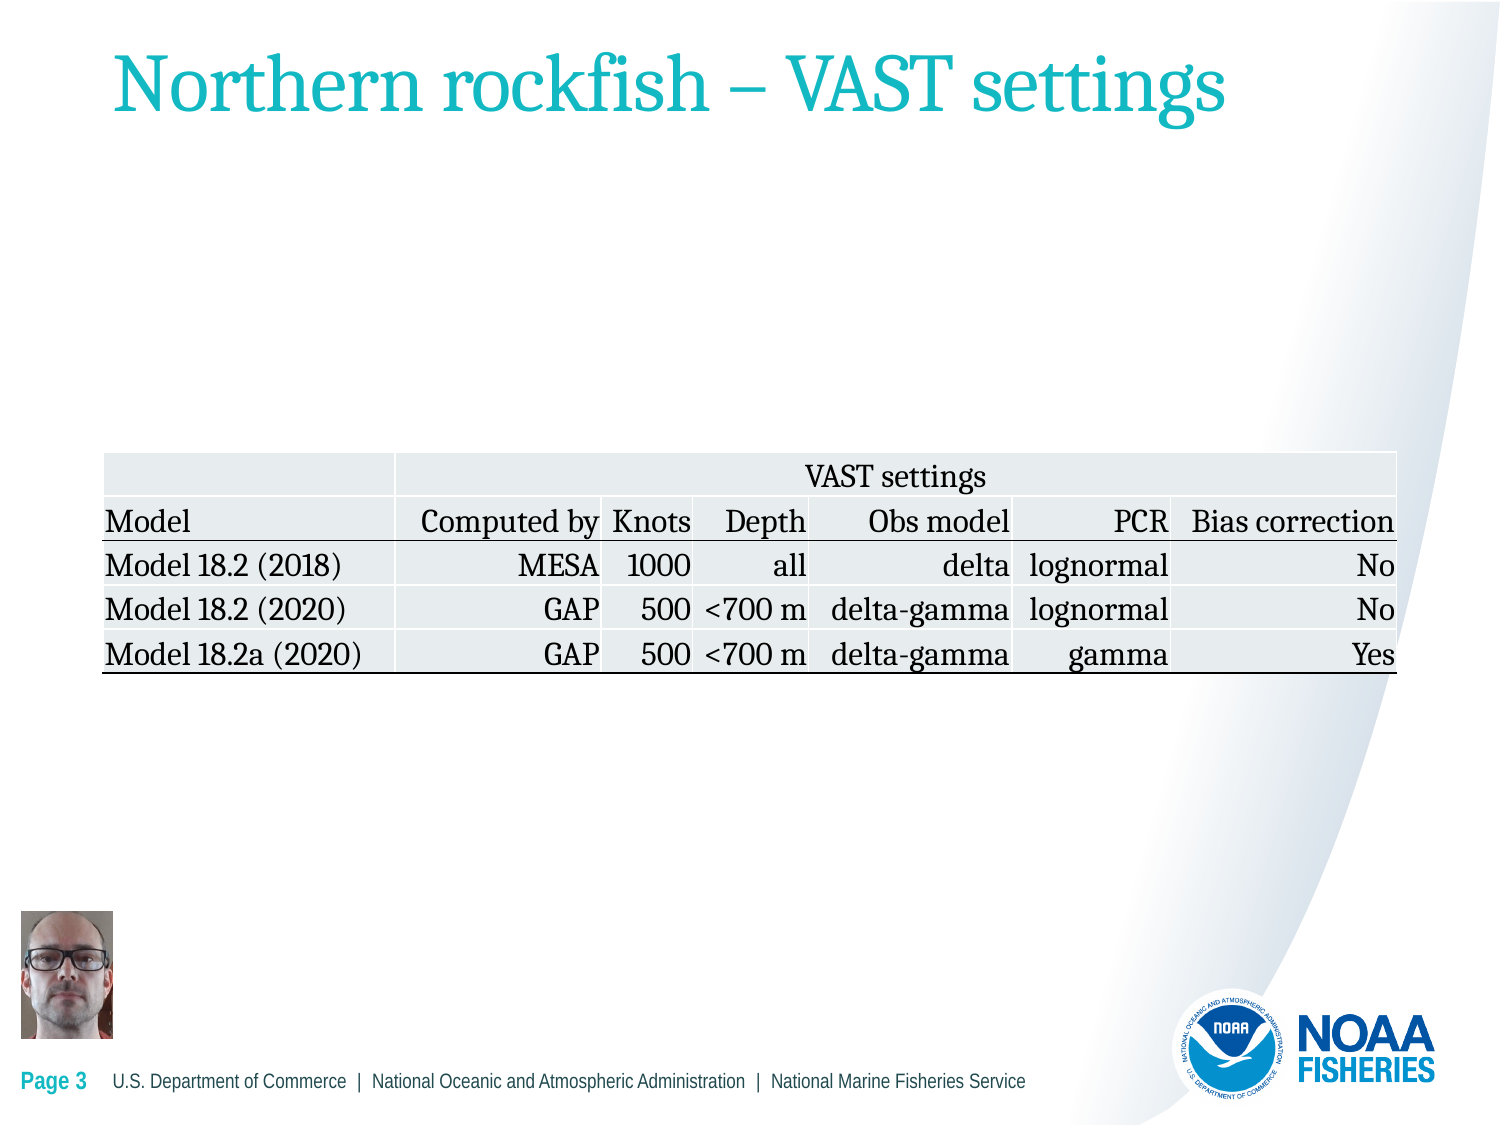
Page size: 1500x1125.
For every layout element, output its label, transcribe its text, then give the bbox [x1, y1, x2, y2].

picture [21, 910, 113, 1039]
table_cell 500 [602, 586, 692, 628]
table_cell <700 m [693, 586, 808, 628]
table_cell Obs model [809, 497, 1011, 540]
table_cell Yes [1171, 630, 1396, 672]
picture [1172, 988, 1435, 1108]
table_cell delta-gamma [809, 586, 1011, 628]
table_cell MESA [396, 541, 600, 584]
table_cell Model 18.2a (2020) [104, 630, 394, 672]
table_cell No [1171, 586, 1396, 628]
table_cell lognormal [1013, 541, 1170, 584]
table_cell Model 18.2 (2020) [104, 586, 394, 628]
table_cell GAP [396, 630, 600, 672]
table_cell delta [809, 541, 1011, 584]
table_cell all [693, 541, 808, 584]
table_cell lognormal [1013, 586, 1170, 628]
table_cell Model 18.2 (2018) [104, 541, 394, 584]
table_cell <700 m [693, 630, 808, 672]
table_cell No [1171, 541, 1396, 584]
table_cell gamma [1013, 630, 1170, 672]
table_cell Model [104, 497, 394, 540]
picture [1424, 1061, 1435, 1070]
title Northern rockfish – VAST settings [112, 31, 1455, 130]
table_cell GAP [396, 586, 600, 628]
table_cell Depth [693, 497, 808, 540]
table_header [104, 453, 394, 495]
table_header VAST settings [396, 453, 1396, 495]
table_cell PCR [1013, 497, 1170, 540]
table_cell delta-gamma [809, 630, 1011, 672]
table_cell 1000 [602, 541, 692, 584]
table_cell Bias correction [1171, 497, 1396, 540]
table_cell Knots [602, 497, 692, 540]
table_cell Computed by [396, 497, 600, 540]
table_cell 500 [602, 630, 692, 672]
